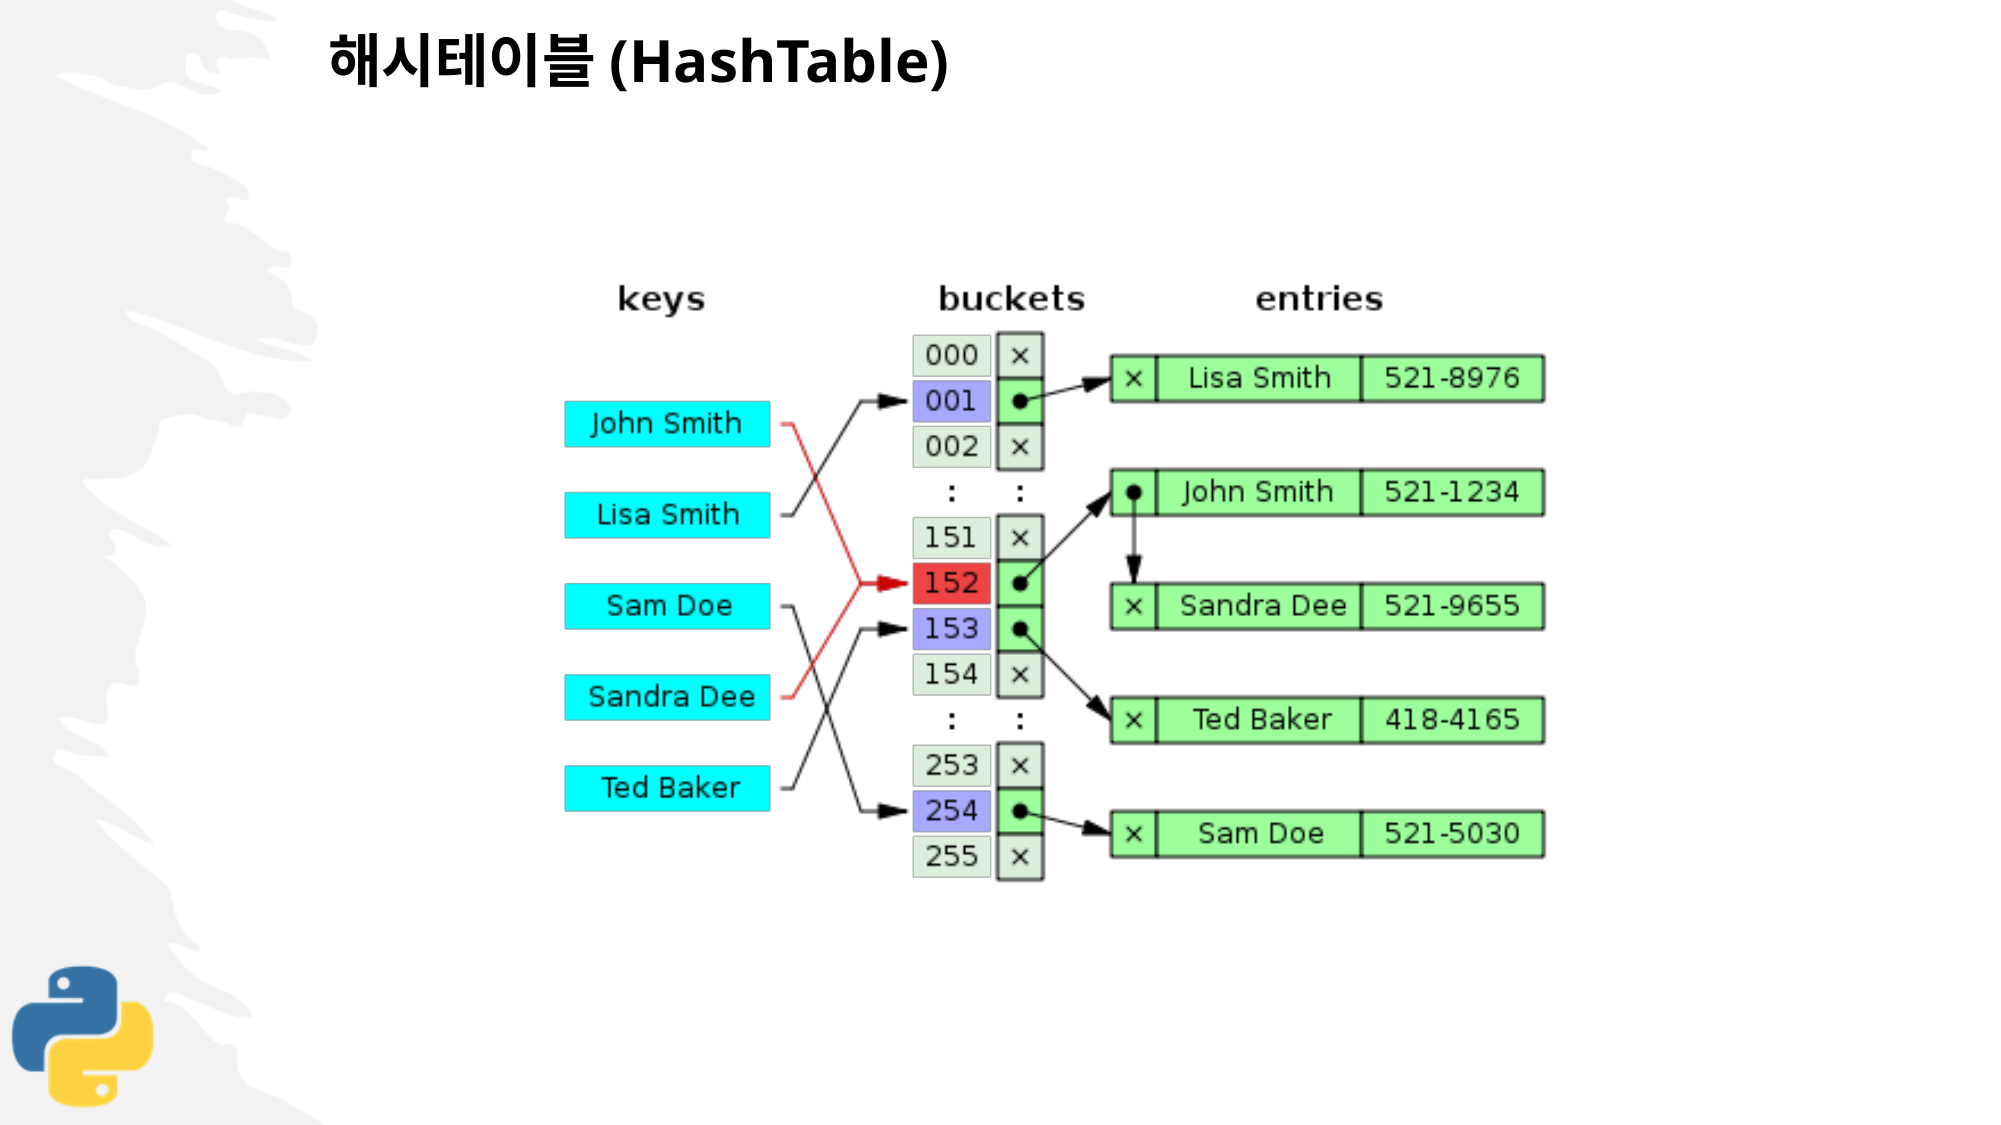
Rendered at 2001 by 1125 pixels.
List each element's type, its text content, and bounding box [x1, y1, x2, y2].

text_box 해시테이블(HashTable) [313, 16, 1314, 102]
picture [0, 0, 2001, 1125]
